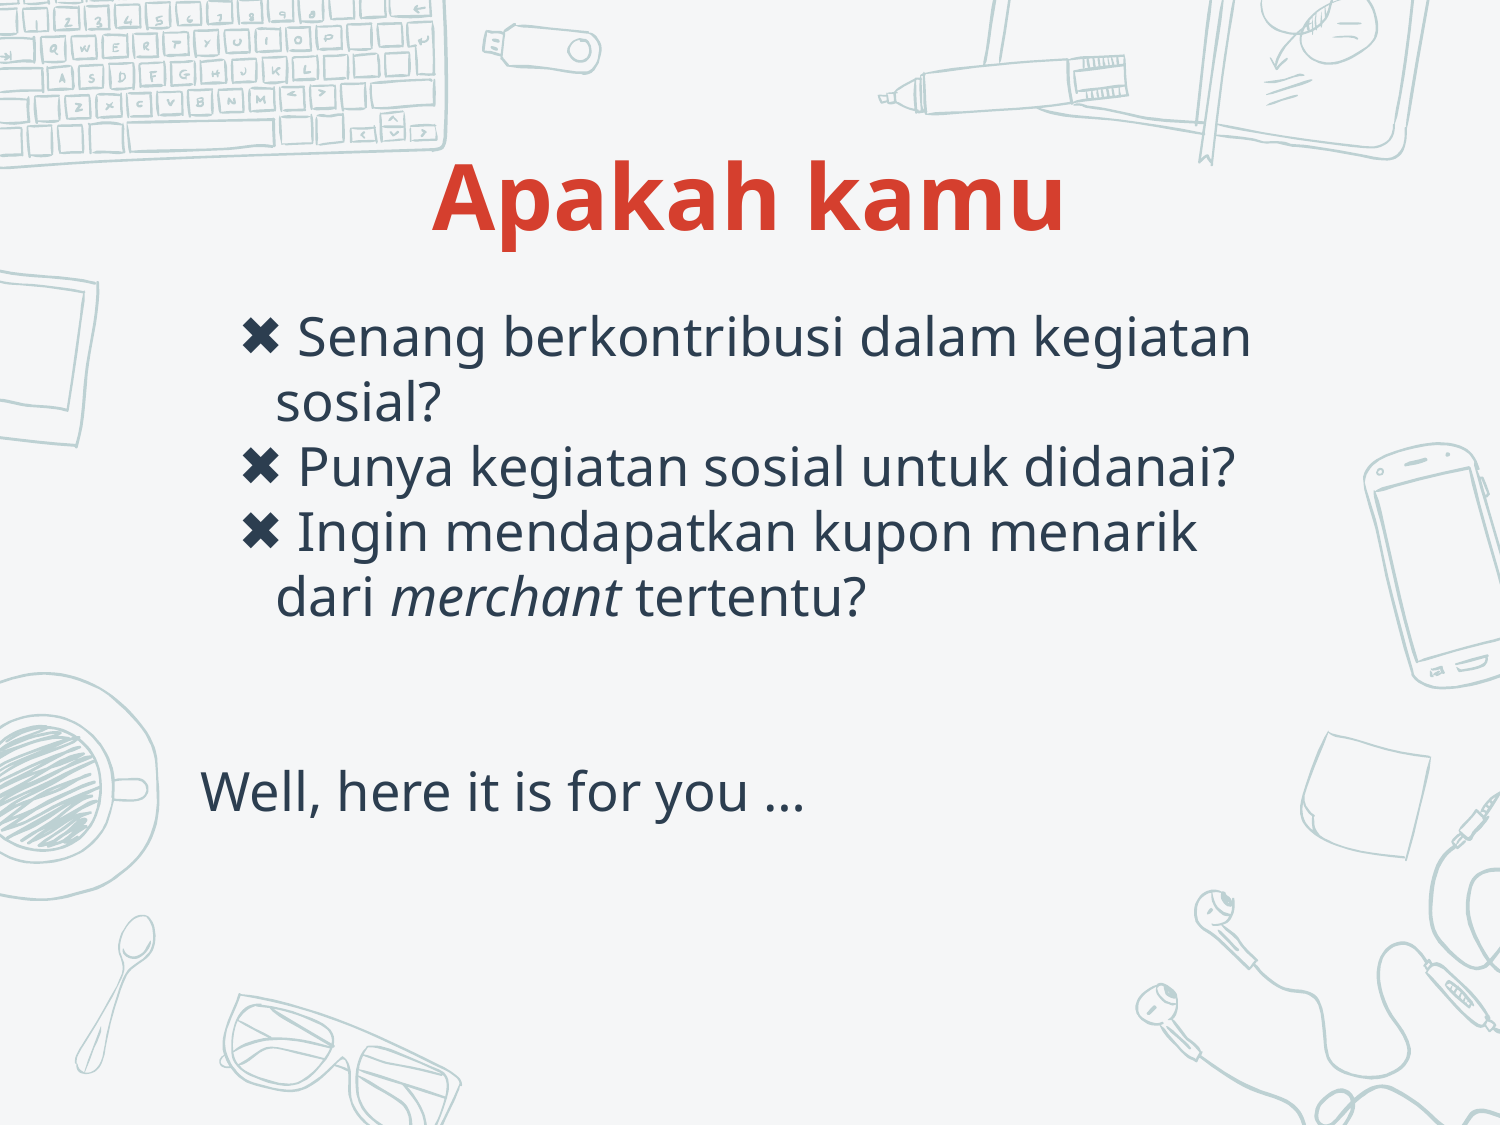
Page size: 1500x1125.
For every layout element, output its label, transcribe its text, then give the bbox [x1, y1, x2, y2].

list Senang berkontribusi dalam kegiatan sosial? Punya kegiatan sosial untuk didanai? Ingin mendapatkan kupon menarik dari merchant tertentu? Well, here it is for you … [185, 287, 1315, 1053]
title Apakah kamu [185, 136, 1315, 264]
